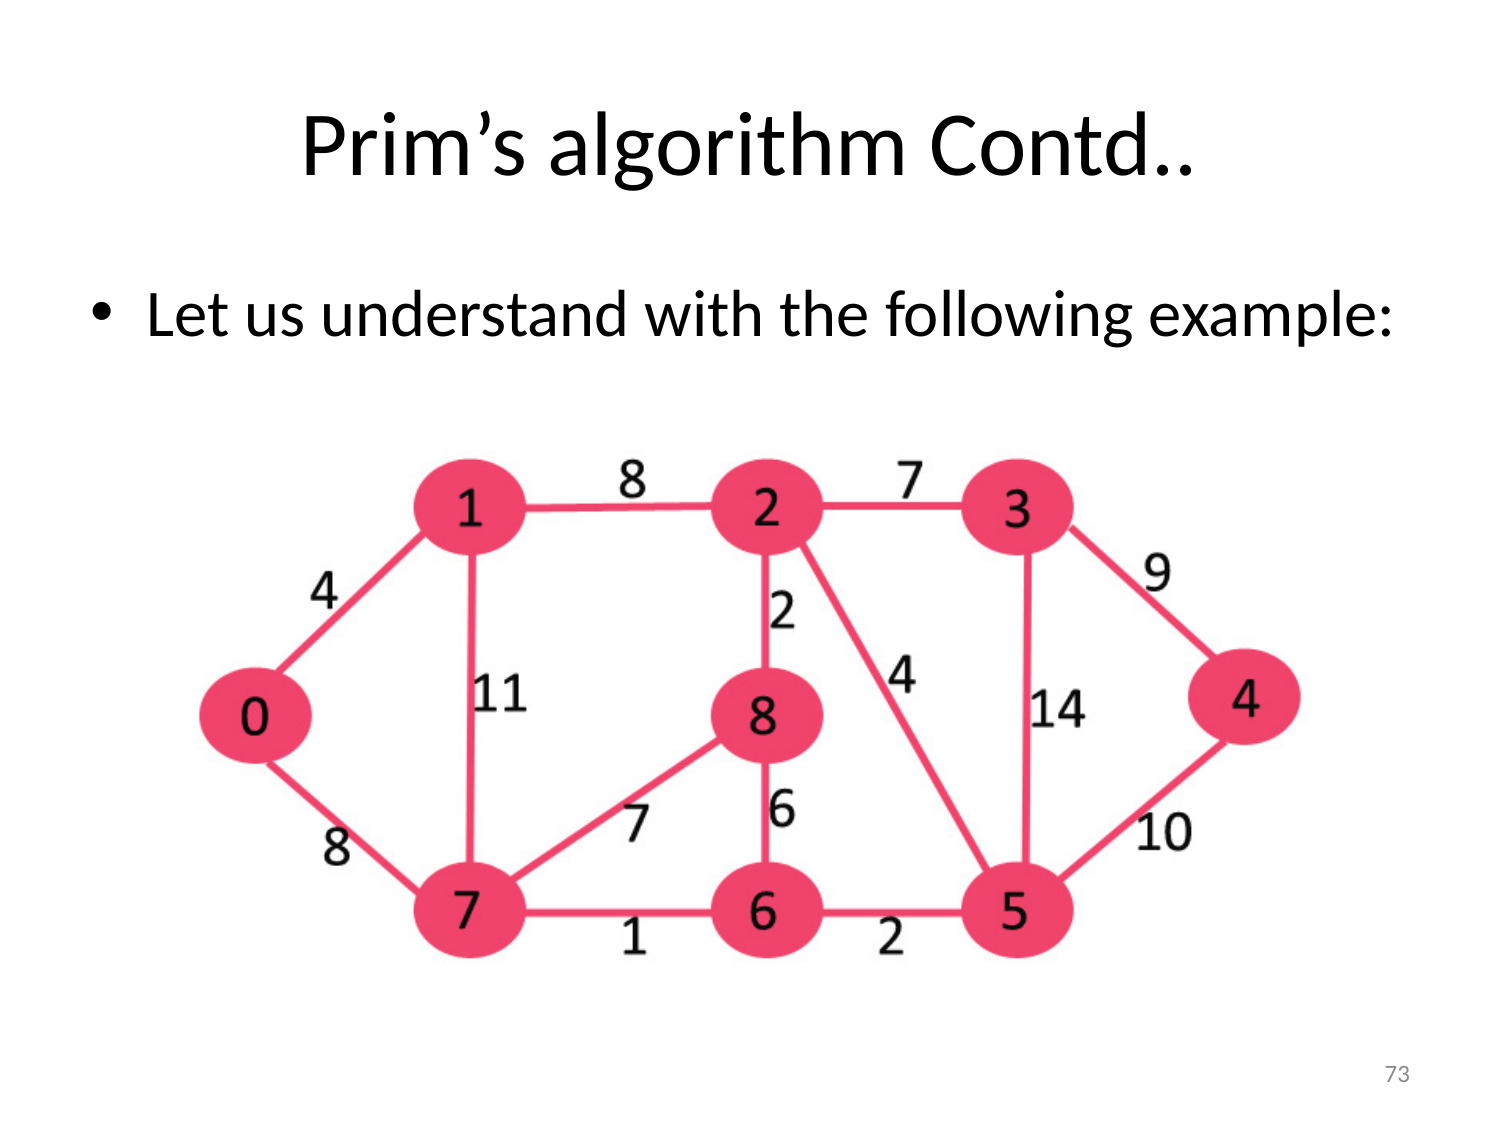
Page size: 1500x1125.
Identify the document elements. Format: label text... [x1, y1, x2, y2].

title Prim’s algorithm Contd.. [75, 45, 1425, 233]
slide_number 73 [1074, 1042, 1425, 1103]
list Let us understand with the following example: [75, 262, 1425, 1005]
picture [195, 449, 1312, 971]
